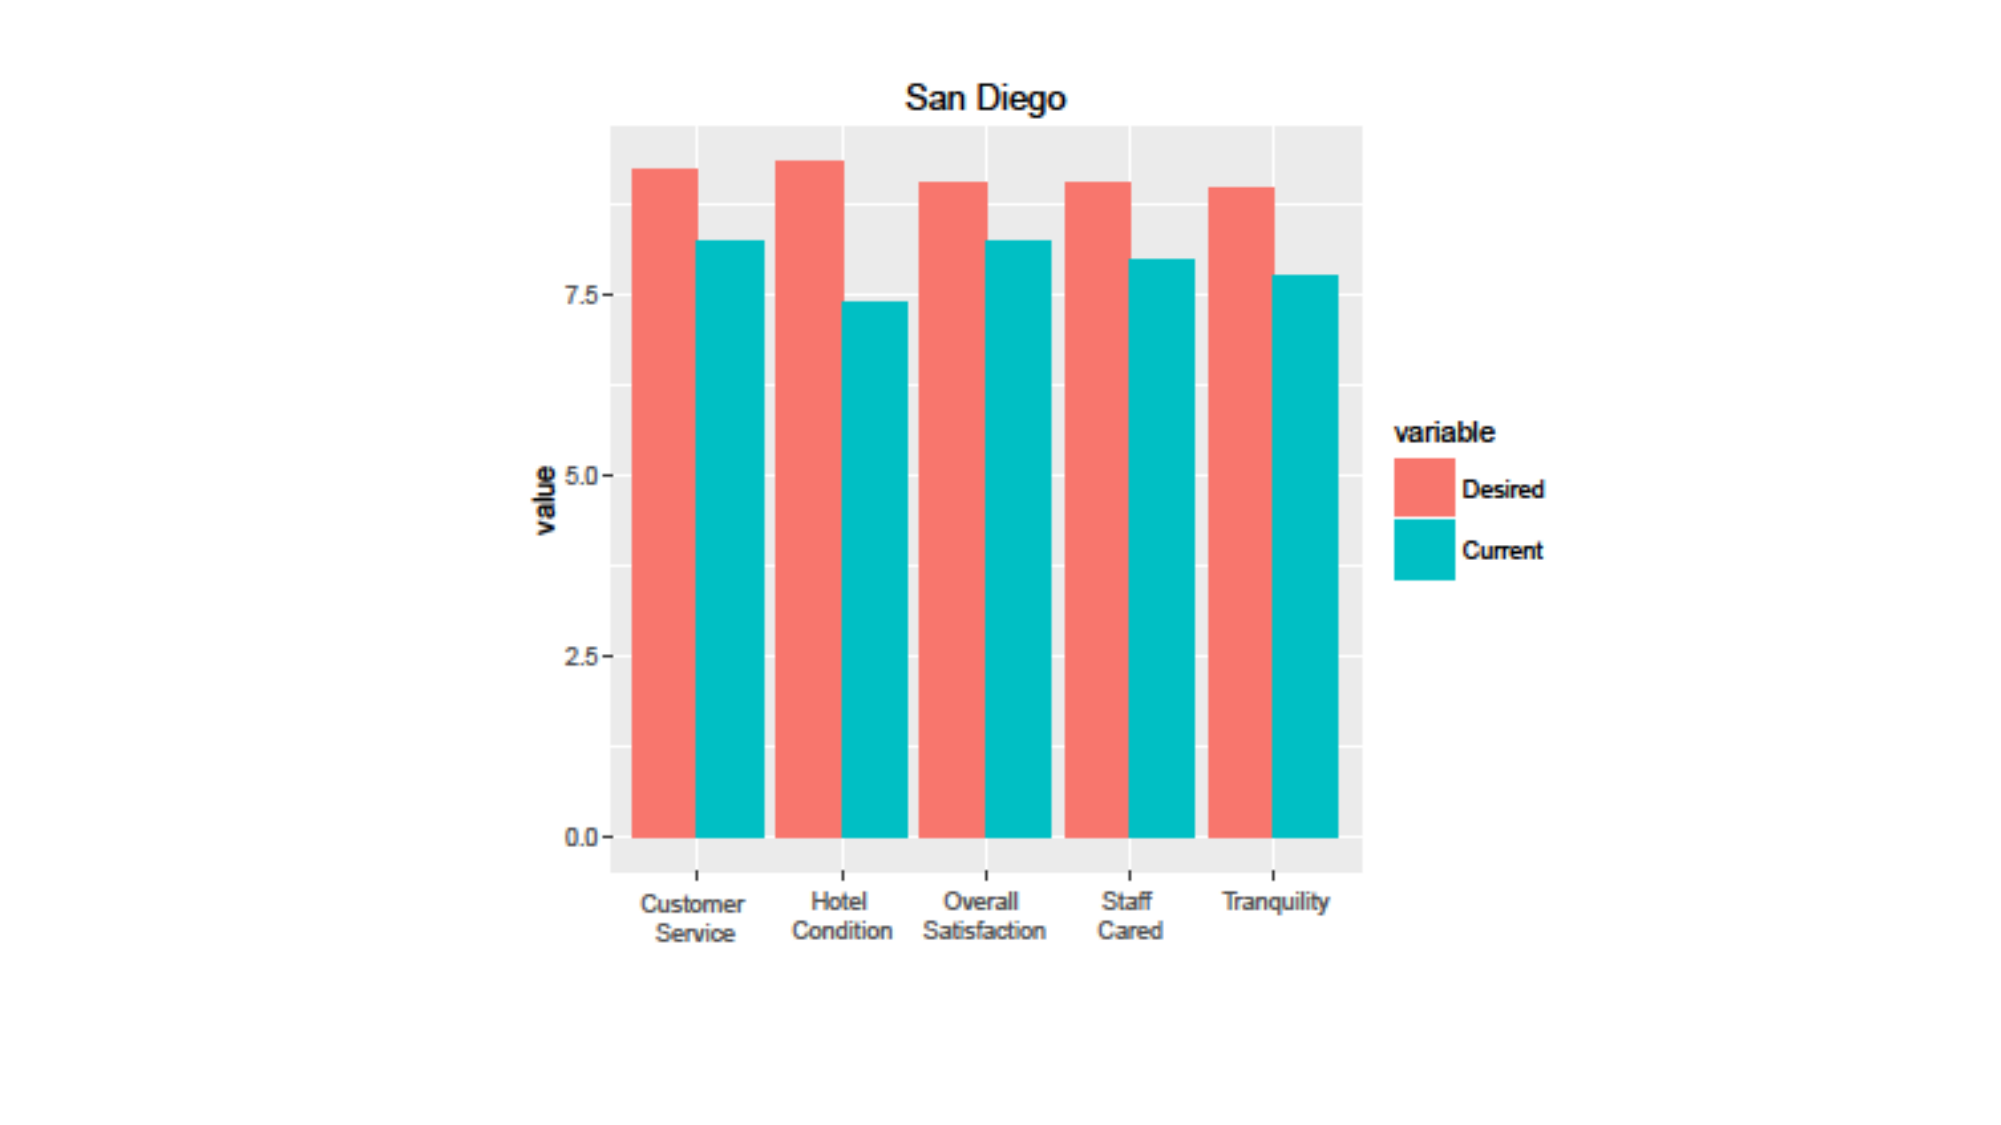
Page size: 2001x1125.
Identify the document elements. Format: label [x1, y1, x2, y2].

text_box [513, 71, 1597, 956]
